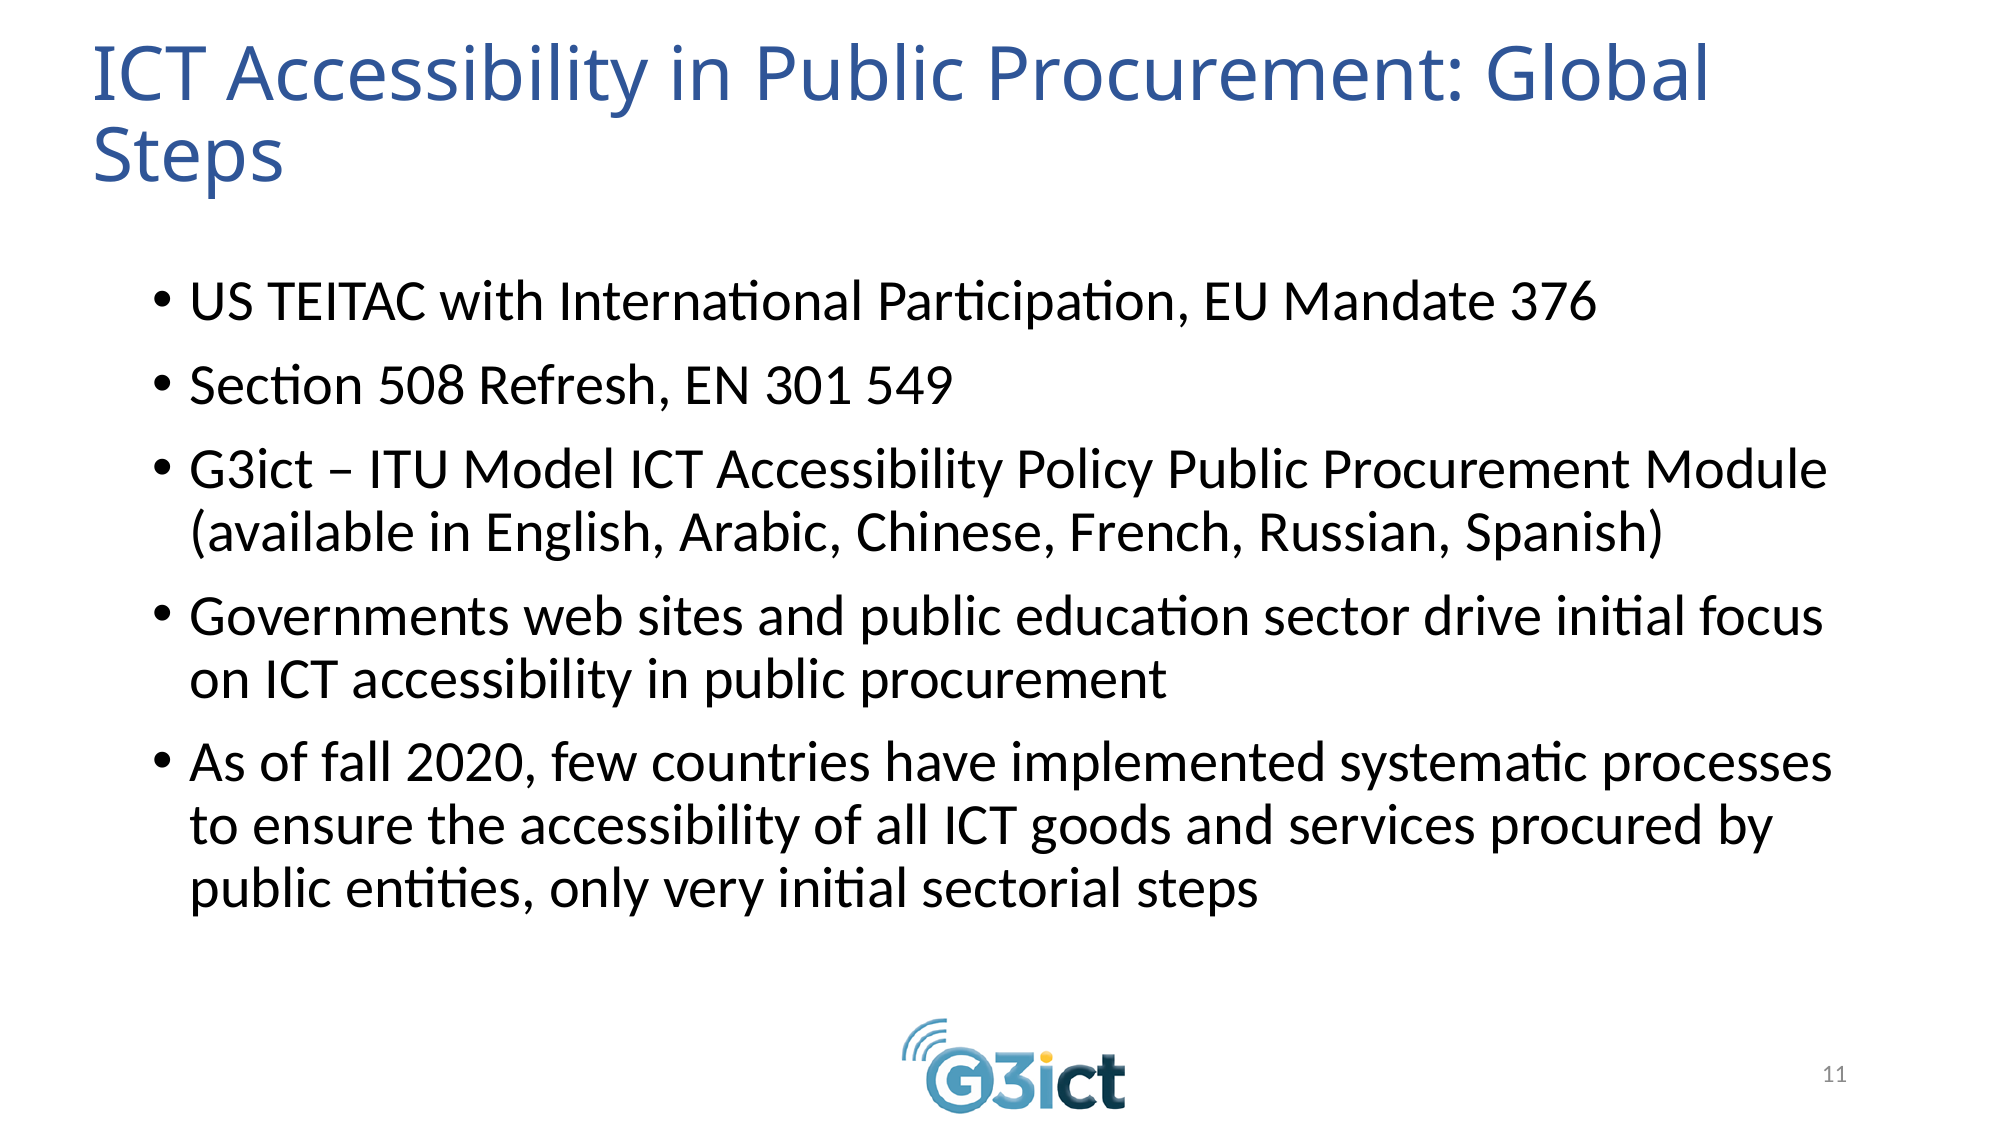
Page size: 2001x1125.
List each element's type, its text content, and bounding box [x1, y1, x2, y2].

title ICT Accessibility in Public Procurement: Global Steps [77, 59, 1937, 174]
picture [896, 1014, 1131, 1120]
list US TEITAC with International Participation, EU Mandate 376 Section 508 Refresh, EN 301 549 G3ict – ITU Model ICT Accessibility Policy Public Procurement Module (available in English, Arabic, Chinese, French, Russian, Spanish) Governments web sites and public education sector drive initial focus on ICT accessibility in public procurement As of fall 2020, few countries have implemented systematic processes to ensure the accessibility of all ICT goods and services procured by public entities, only very initial sectorial steps [137, 262, 1863, 1014]
slide_number 11 [1412, 1042, 1863, 1103]
